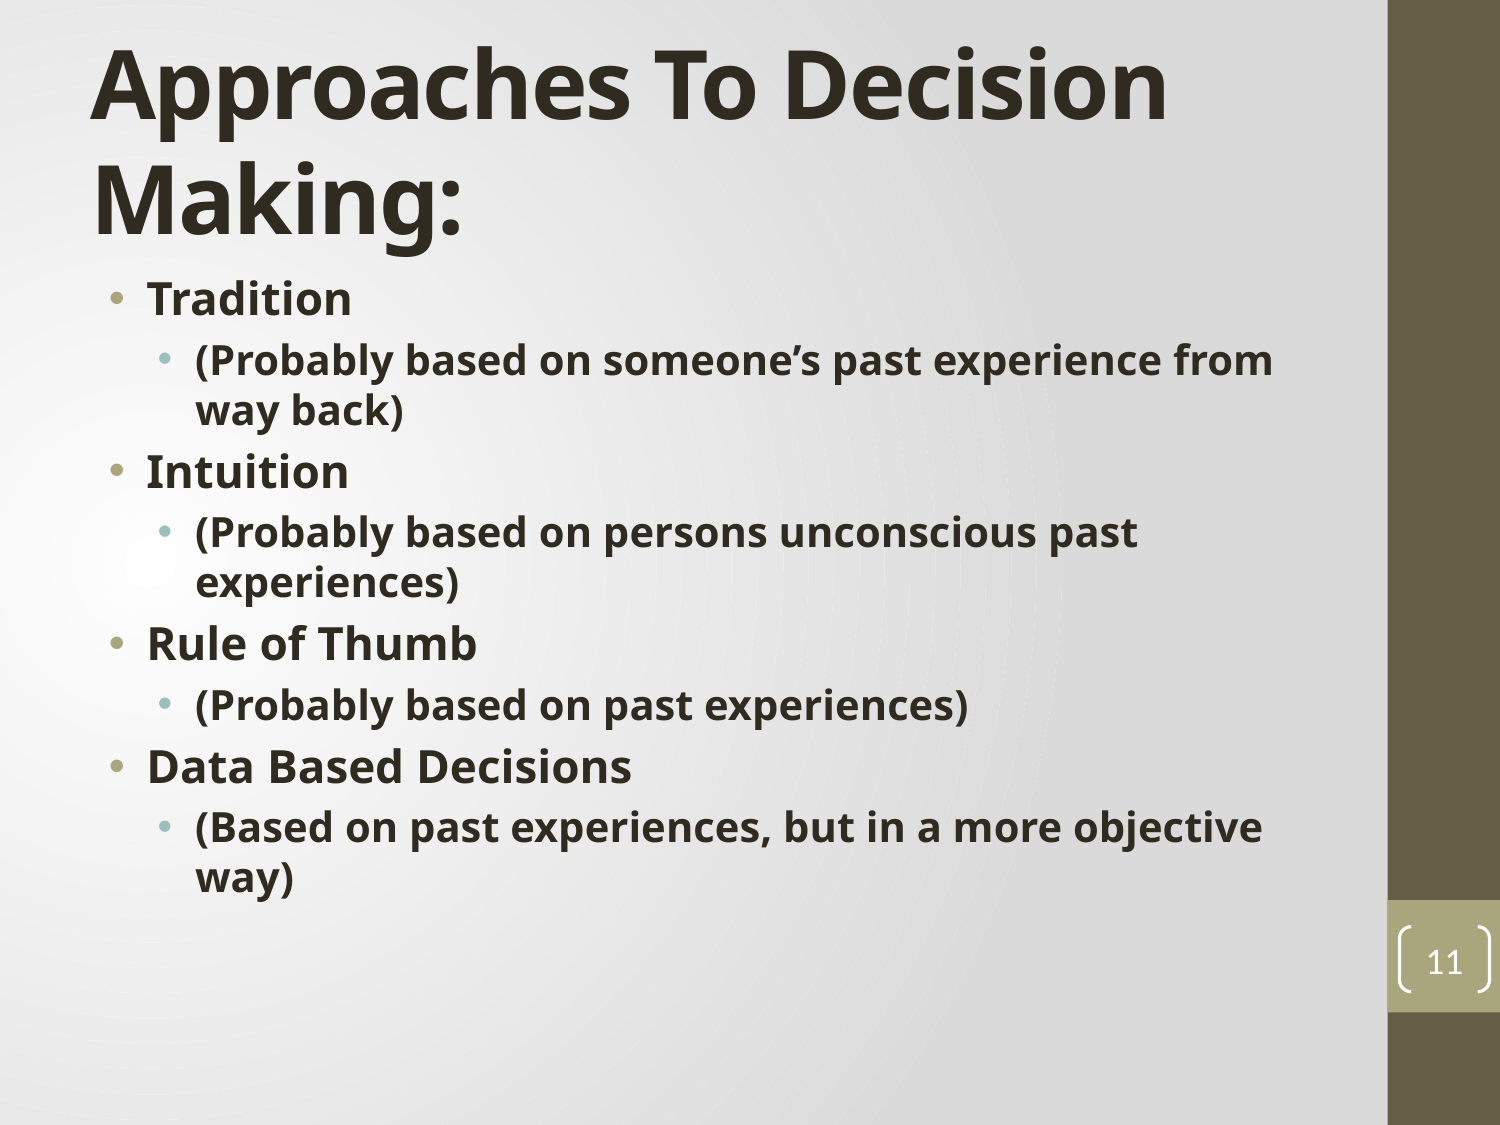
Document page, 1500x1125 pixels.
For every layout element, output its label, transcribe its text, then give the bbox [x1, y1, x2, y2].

slide_number 11 [1397, 925, 1492, 994]
title Approaches To Decision Making: [75, 45, 1325, 233]
list Tradition (Probably based on someone’s past experience from way back) Intuition (Probably based on persons unconscious past experiences) Rule of Thumb (Probably based on past experiences) Data Based Decisions (Based on past experiences, but in a more objective way) [75, 262, 1325, 1050]
